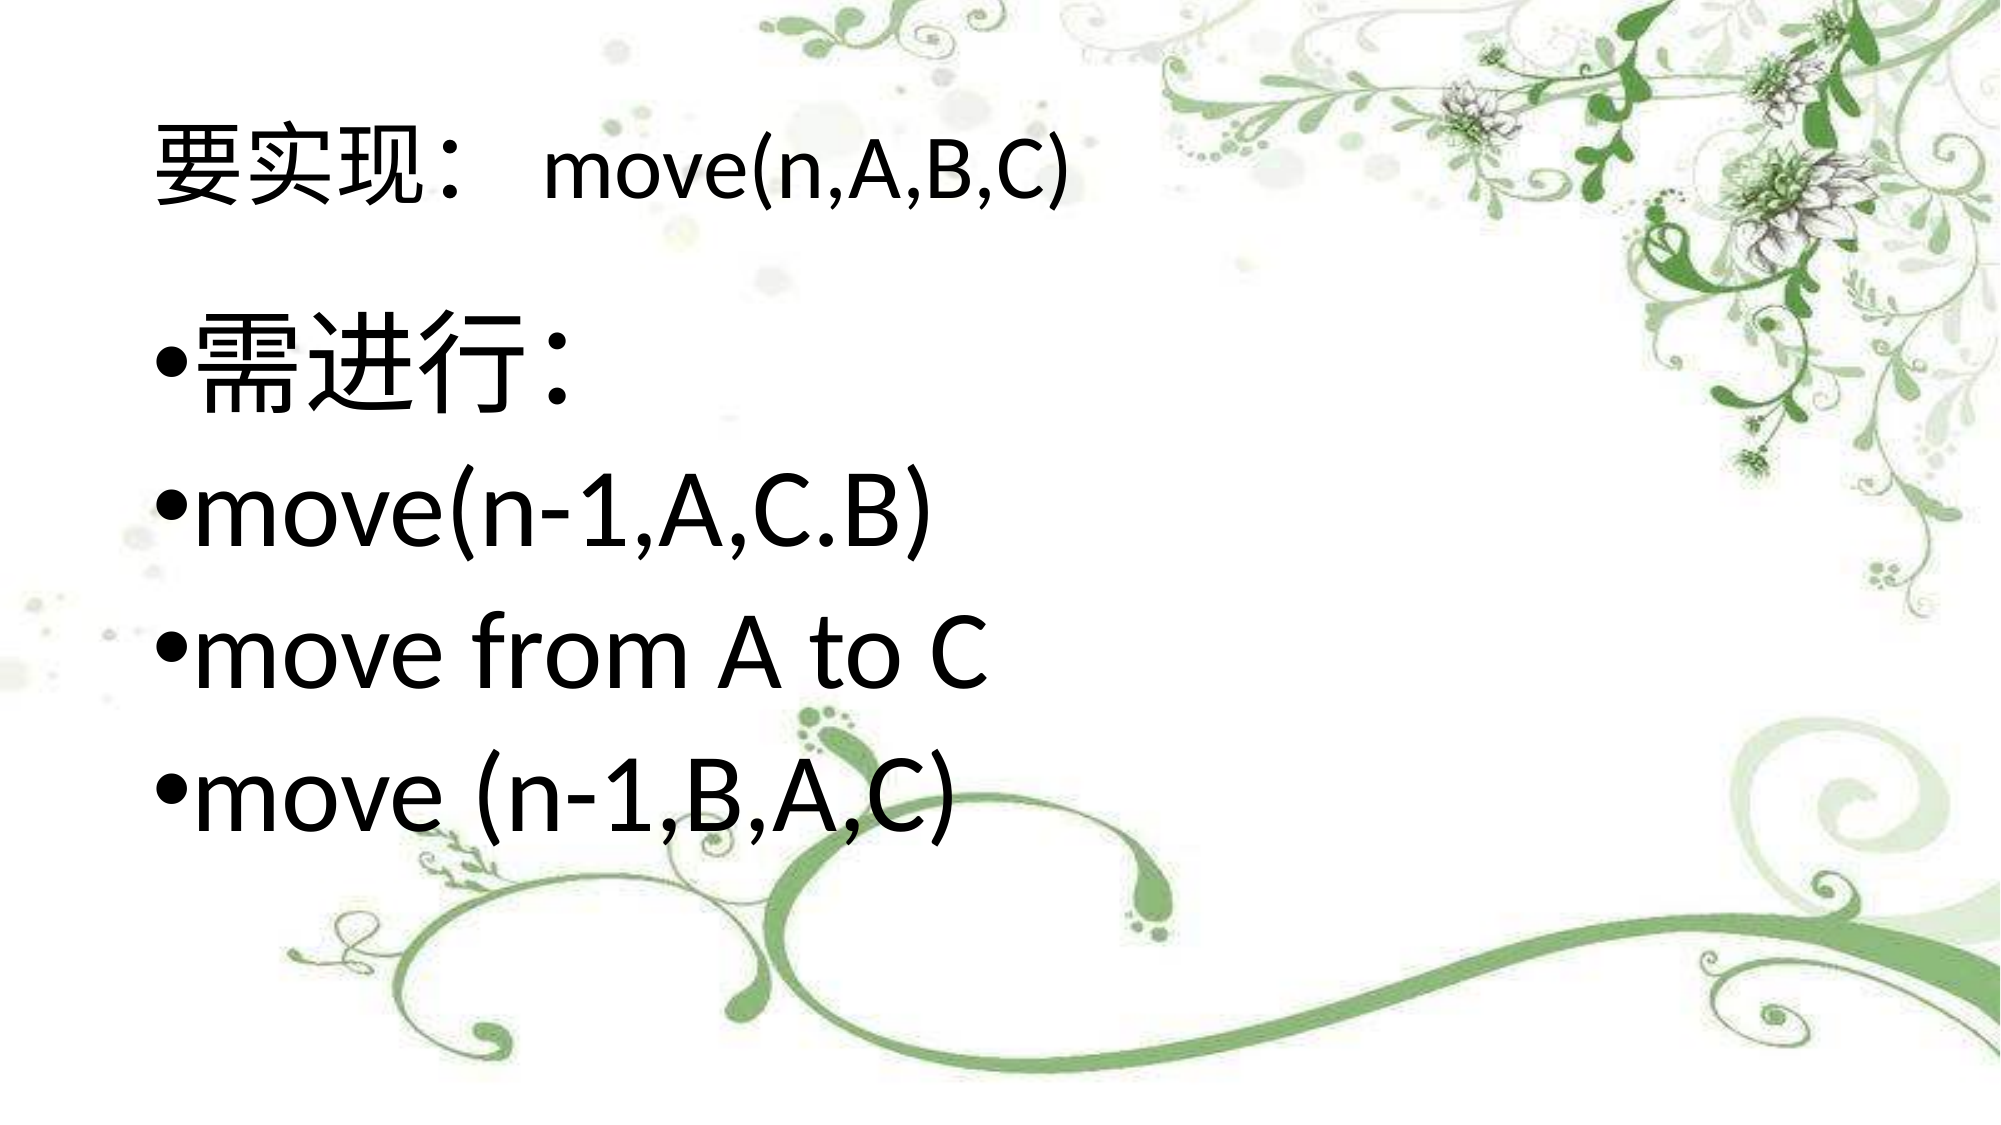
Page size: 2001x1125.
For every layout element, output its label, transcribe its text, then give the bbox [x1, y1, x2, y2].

title 要实现：move(n,A,B,C) [137, 59, 1863, 278]
picture [0, 0, 2001, 1125]
list 需进行： move(n-1,A,C.B) move from A to C move (n-1,B,A,C) [137, 299, 1863, 1014]
